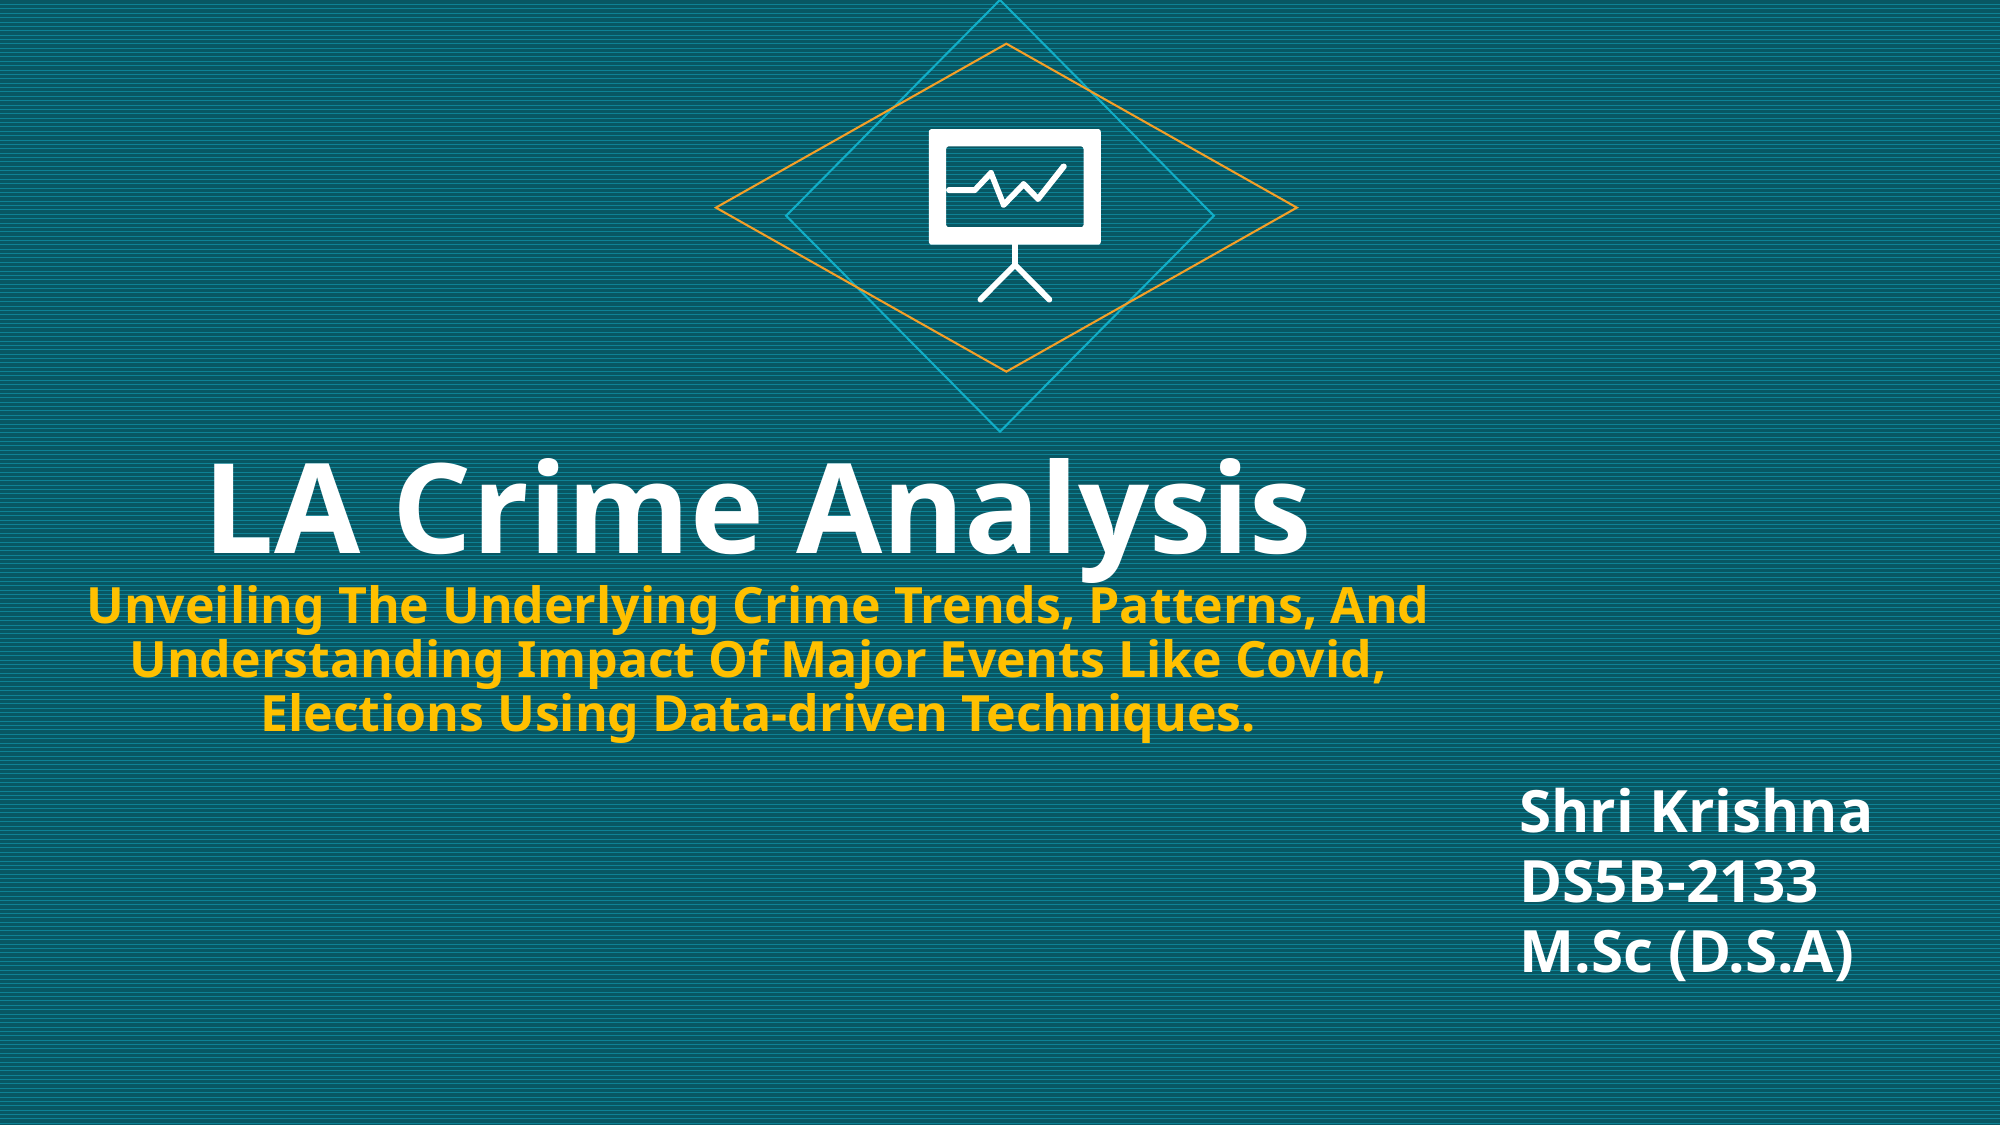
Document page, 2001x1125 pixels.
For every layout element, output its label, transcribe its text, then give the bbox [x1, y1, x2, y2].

text_box Shri Krishna DS5B-2133 M.Sc (D.S.A) [1505, 766, 1948, 992]
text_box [928, 129, 1101, 303]
text_box [894, 0, 1090, 105]
text_box [858, 290, 1126, 434]
text_box [713, 42, 1299, 373]
title LA Crime Analysis Unveiling The Underlying Crime Trends, Patterns, And Understanding Impact Of Major Events Like Covid, Elections Using Data-driven Techniques. [28, 445, 1489, 743]
